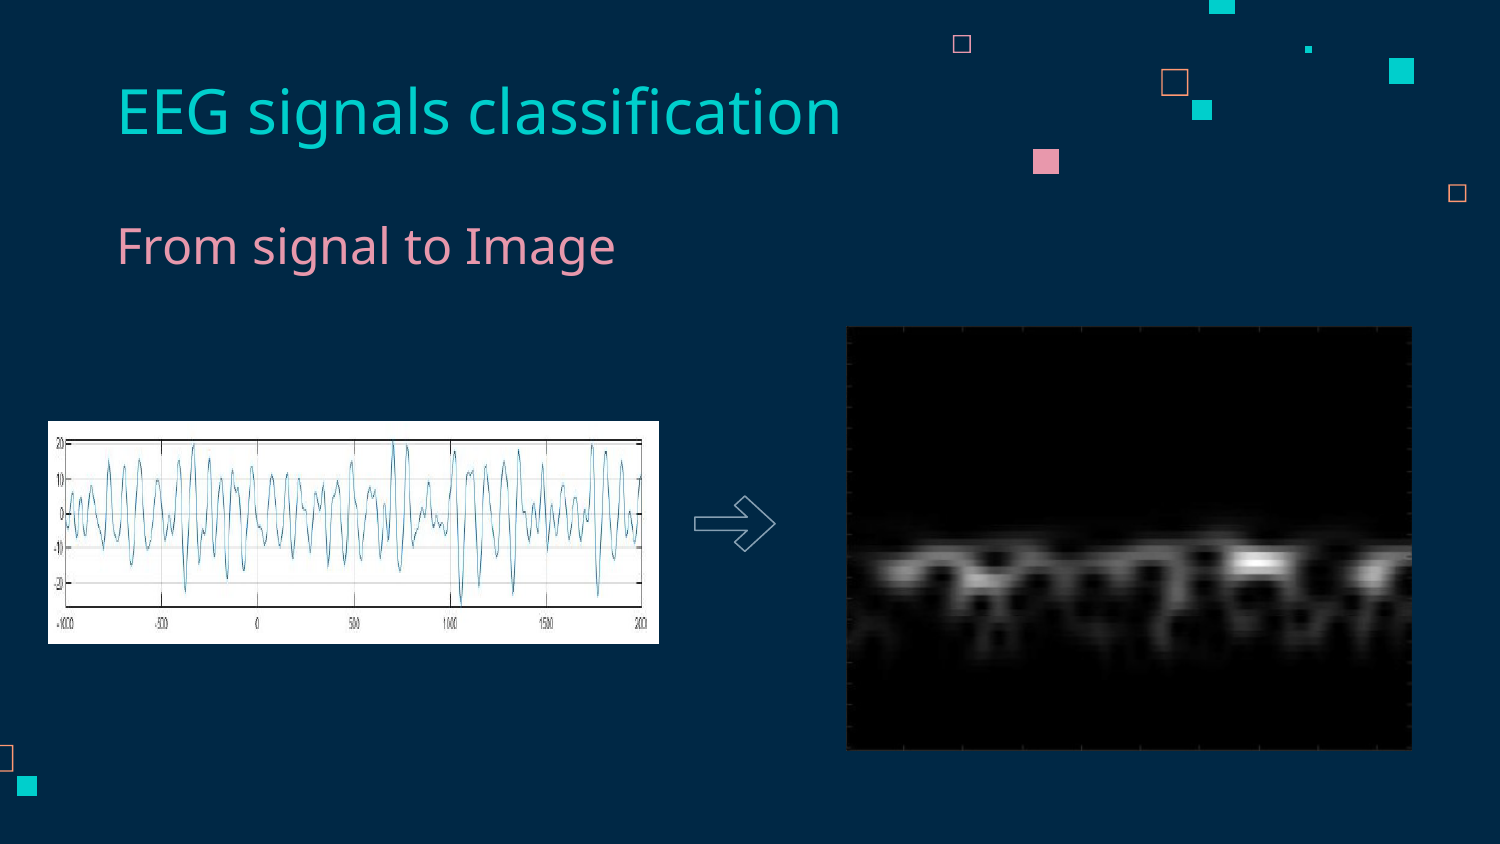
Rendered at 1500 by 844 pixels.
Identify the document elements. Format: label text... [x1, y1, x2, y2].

text_box [694, 496, 776, 552]
title EEG signals classification [101, 67, 878, 163]
list From signal to Image [101, 200, 1438, 320]
picture [48, 421, 660, 644]
picture [846, 326, 1412, 751]
